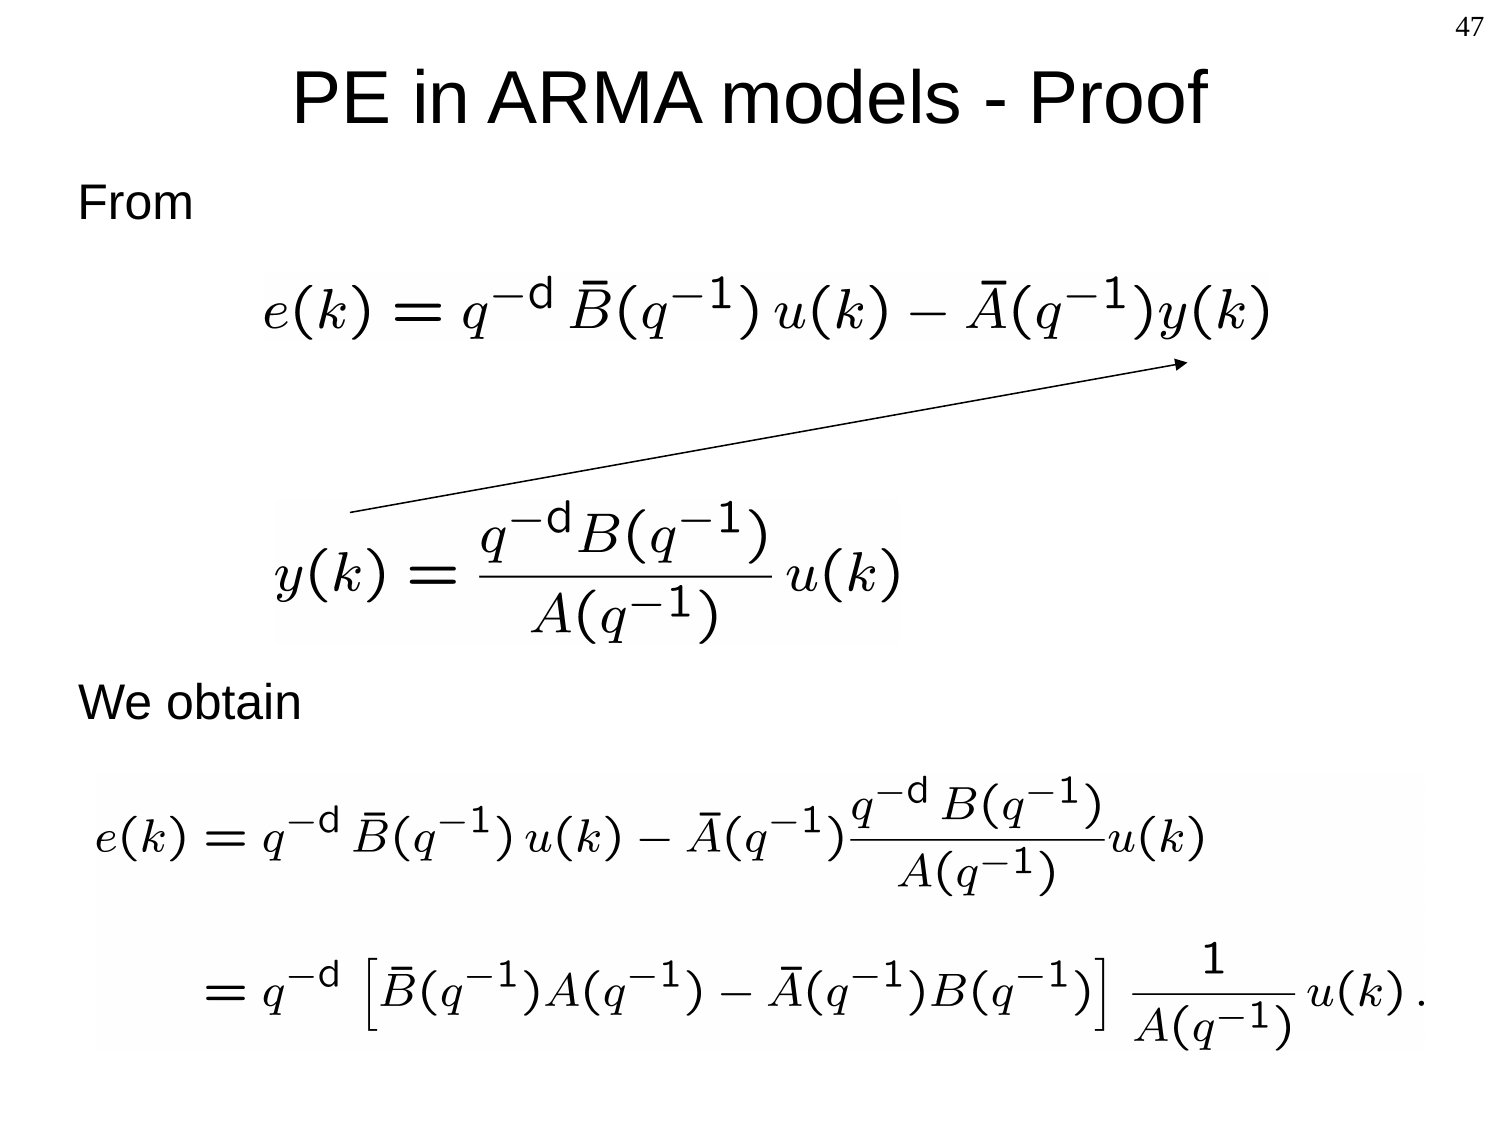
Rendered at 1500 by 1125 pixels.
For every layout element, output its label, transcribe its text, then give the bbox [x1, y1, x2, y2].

slide_number 47 [1388, 0, 1500, 76]
title PE in ARMA models - Proof [112, 0, 1388, 162]
picture [274, 499, 900, 645]
picture [264, 273, 1270, 341]
picture [95, 774, 1425, 1051]
text_box [430, 358, 1188, 498]
text_box We obtain [63, 662, 318, 738]
list From [62, 162, 1426, 1063]
